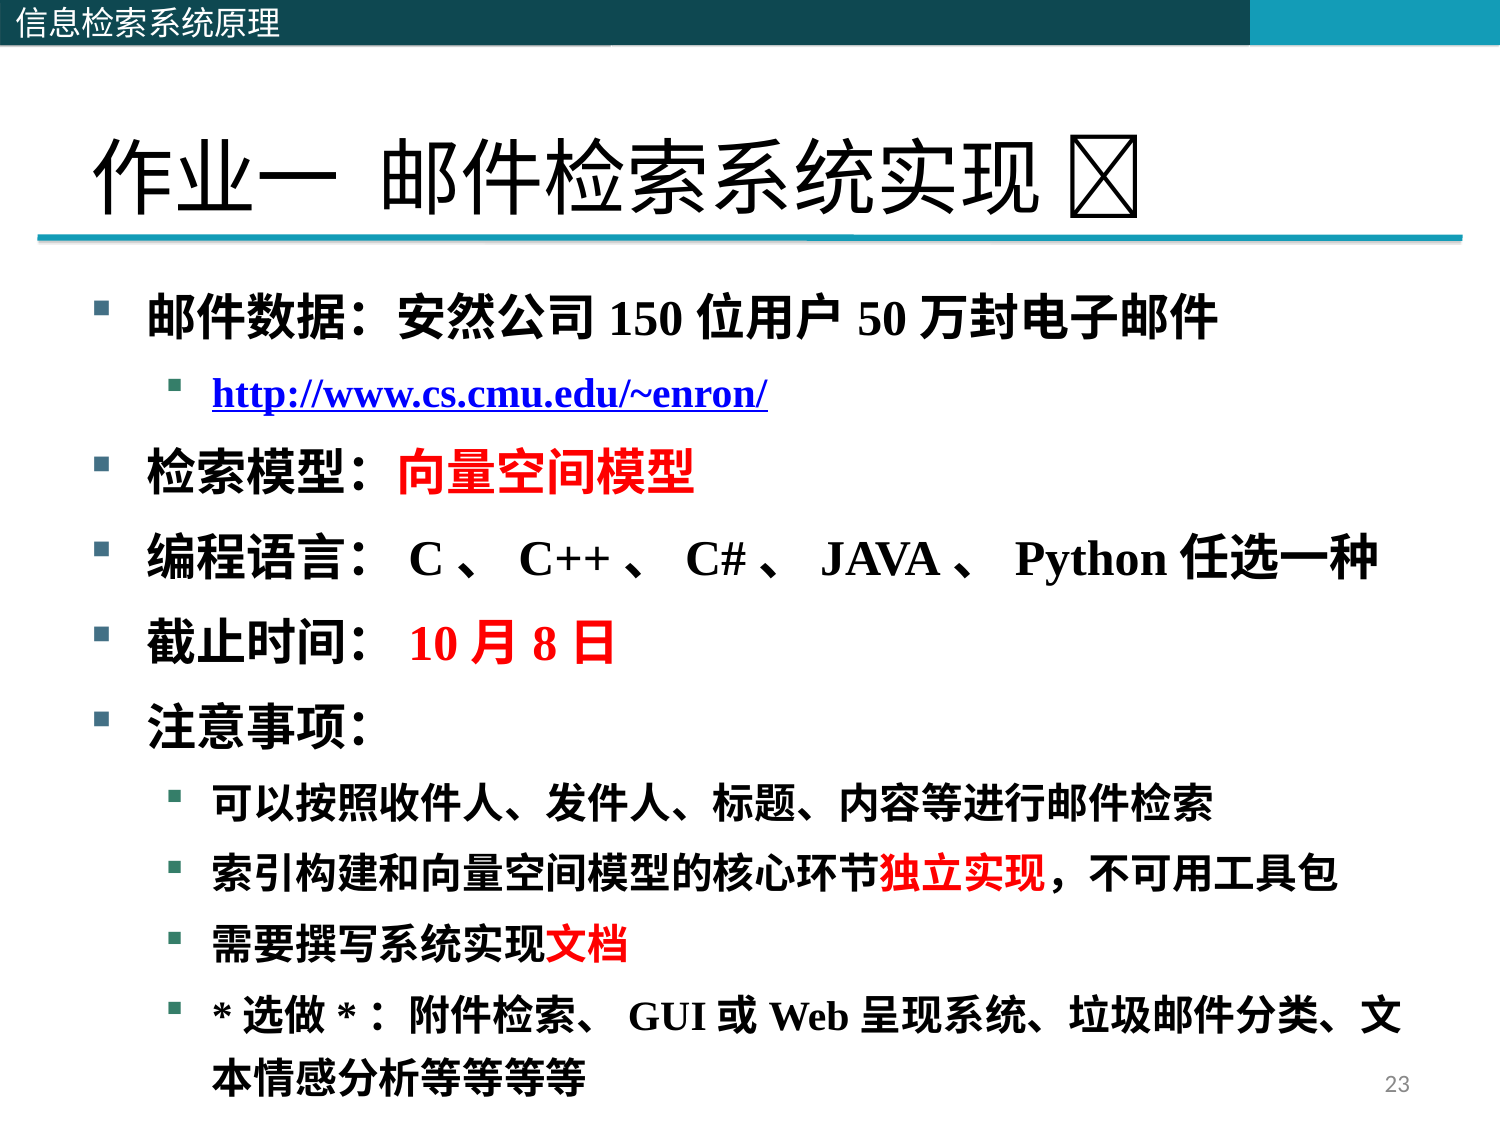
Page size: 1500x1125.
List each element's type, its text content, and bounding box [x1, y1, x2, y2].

slide_number 23 [1074, 1062, 1425, 1103]
list 邮件数据：安然公司150位用户50万封电子邮件 http://www.cs.cmu.edu/~enron/ 检索模型：向量空间模型 编程语言：C、C++、C#、JAVA、Python任选一种 截止时间：10月8日 注意事项： 可以按照收件人、发件人、标题、内容等进行邮件检索 索引构建和向量空间模型的核心环节独立实现，不可用工具包 需要撰写系统实现文档 *选做*：附件检索、GUI或Web呈现系统、垃圾邮件分类、文本情感分析等等等等 [75, 262, 1425, 1075]
title 作业一 邮件检索系统实现  [75, 45, 1425, 233]
